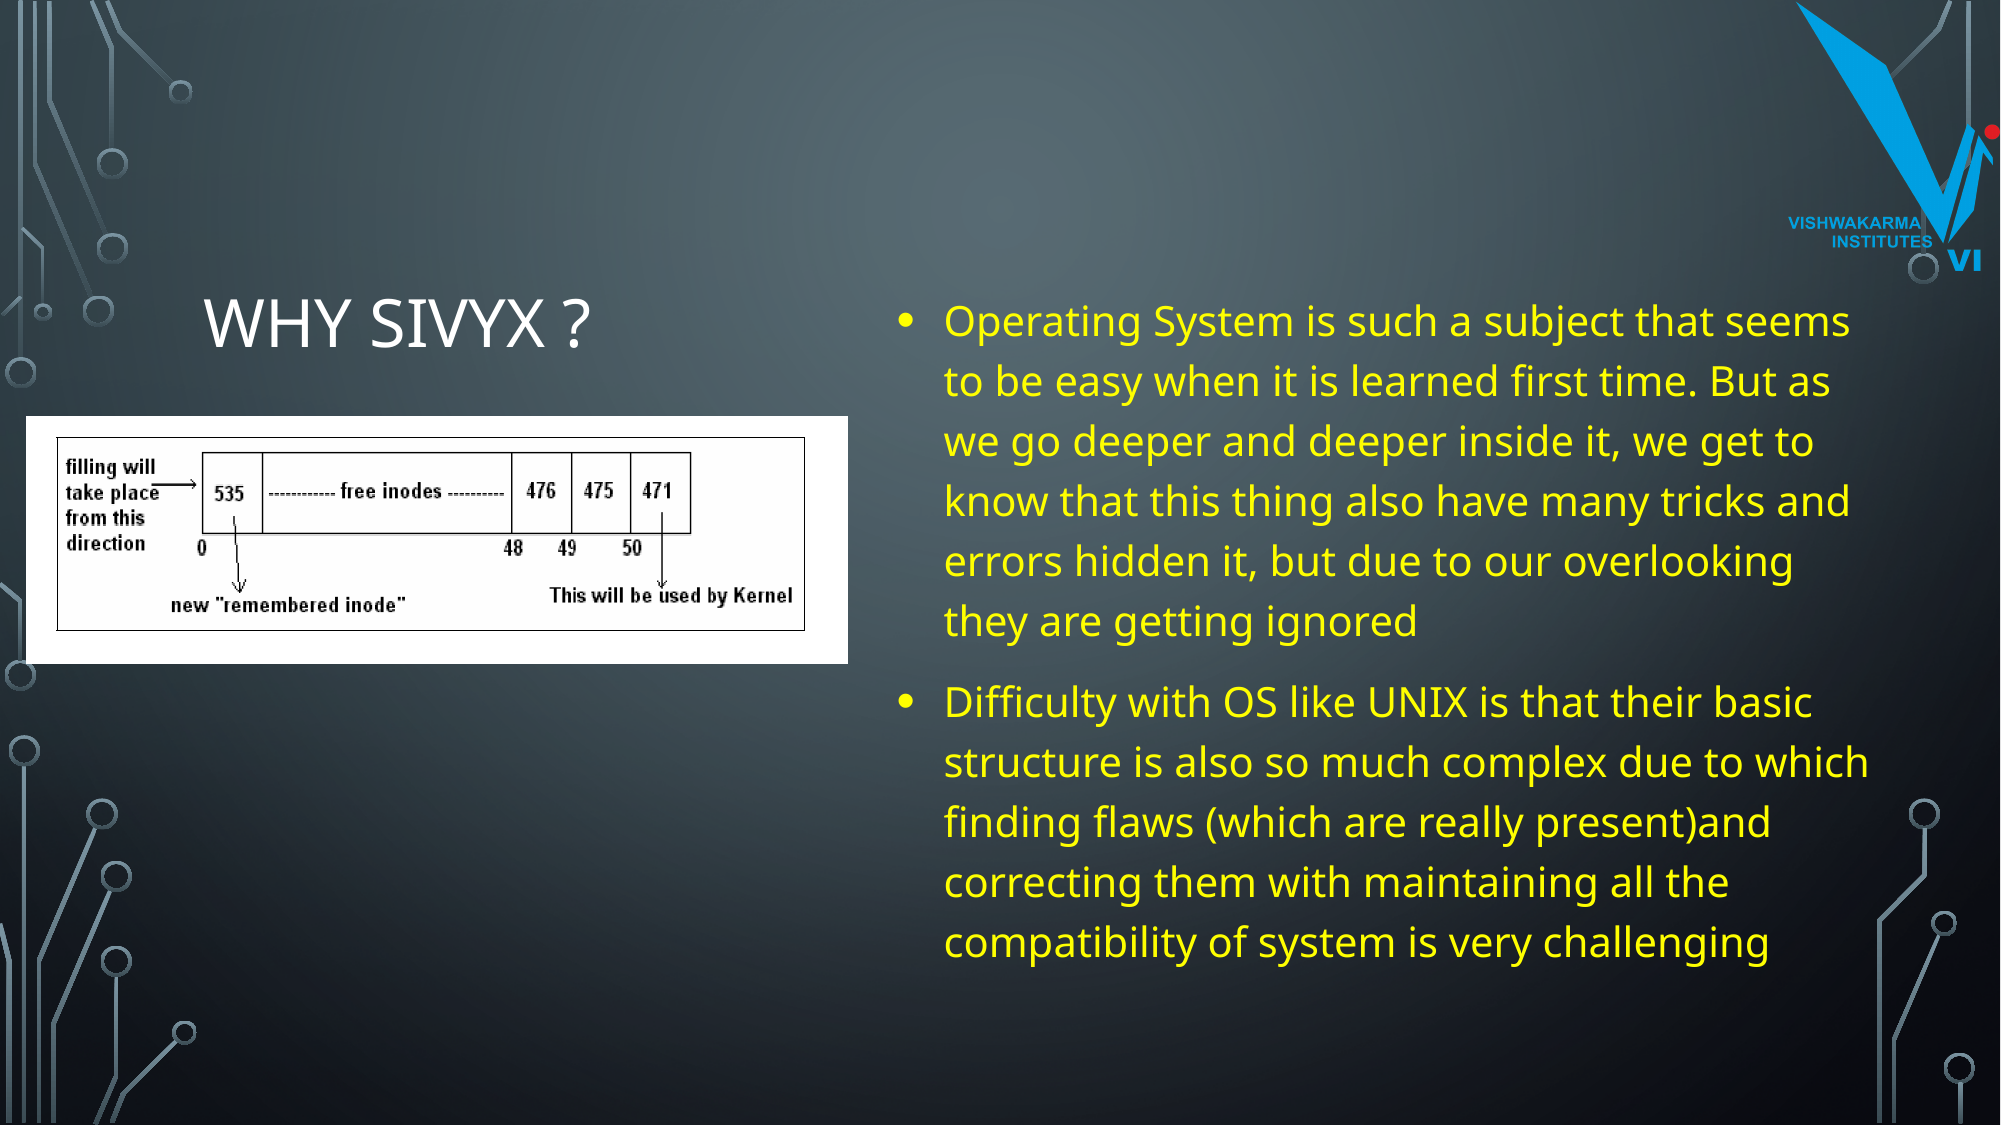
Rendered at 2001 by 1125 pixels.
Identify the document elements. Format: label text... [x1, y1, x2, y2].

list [26, 416, 848, 664]
list Operating System is such a subject that seems to be easy when it is learned first time. But as we go deeper and deeper inside it, we get to know that this thing also have many tricks and errors hidden it, but due to our overlooking they are getting ignored Difficulty with OS like UNIX is that their basic structure is also so much complex due to which finding flaws (which are really present)and correcting them with maintaining all the compatibility of system is very challenging [881, 277, 1897, 989]
picture [1788, 0, 2000, 271]
title Why sivyx ? [188, 99, 821, 369]
